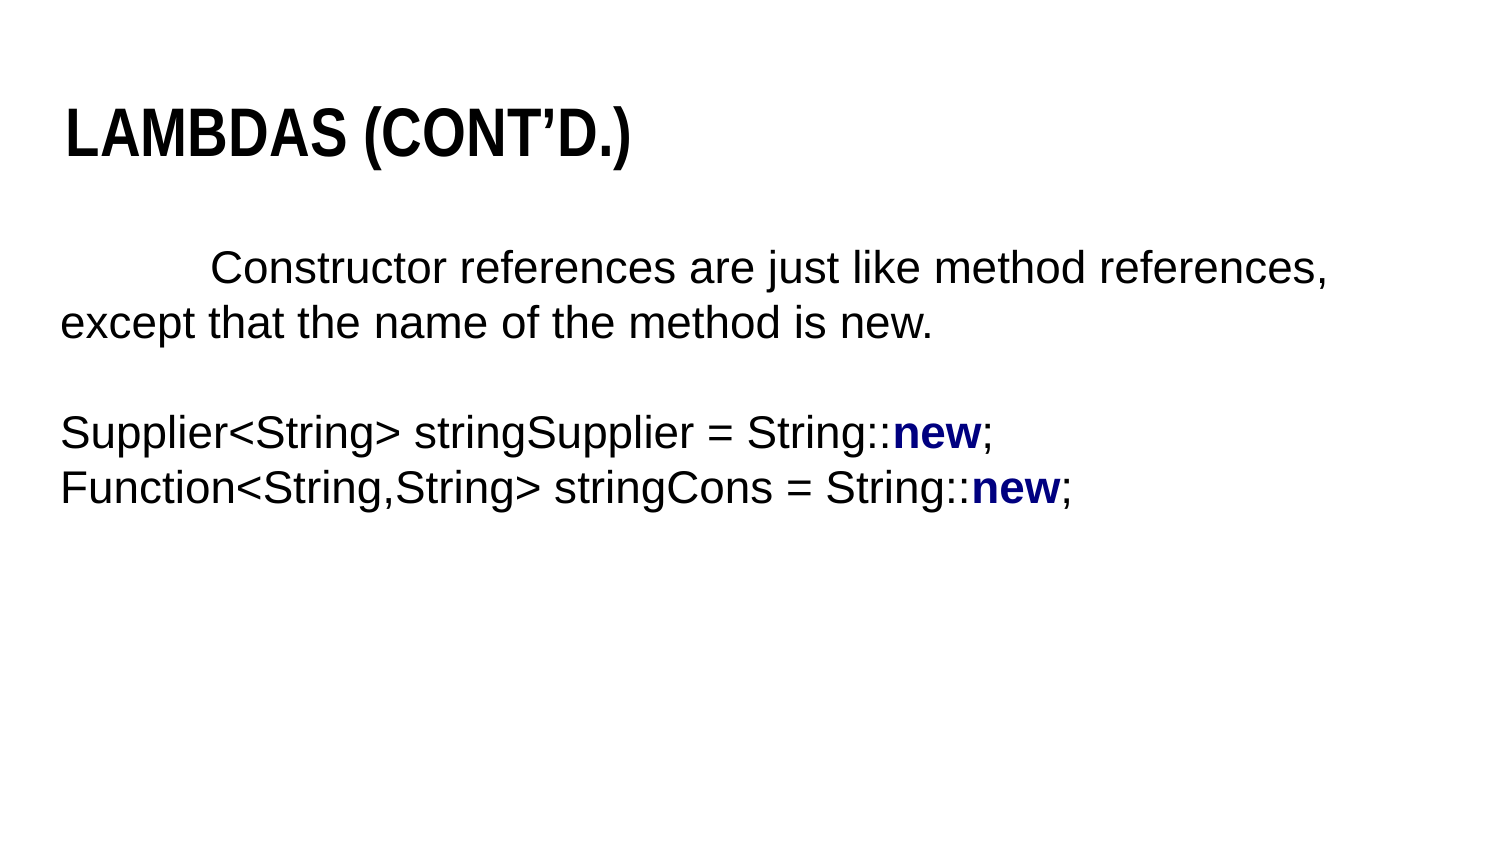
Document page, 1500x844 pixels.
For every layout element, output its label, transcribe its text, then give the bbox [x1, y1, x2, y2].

text_box Lambdas (Cont’d.) [51, 72, 1449, 167]
text_box Constructor references are just like method references, except that the name of the method is new. Supplier<String> stringSupplier = String::new; Function<String,String> stringCons = String::new; [45, 189, 1444, 750]
